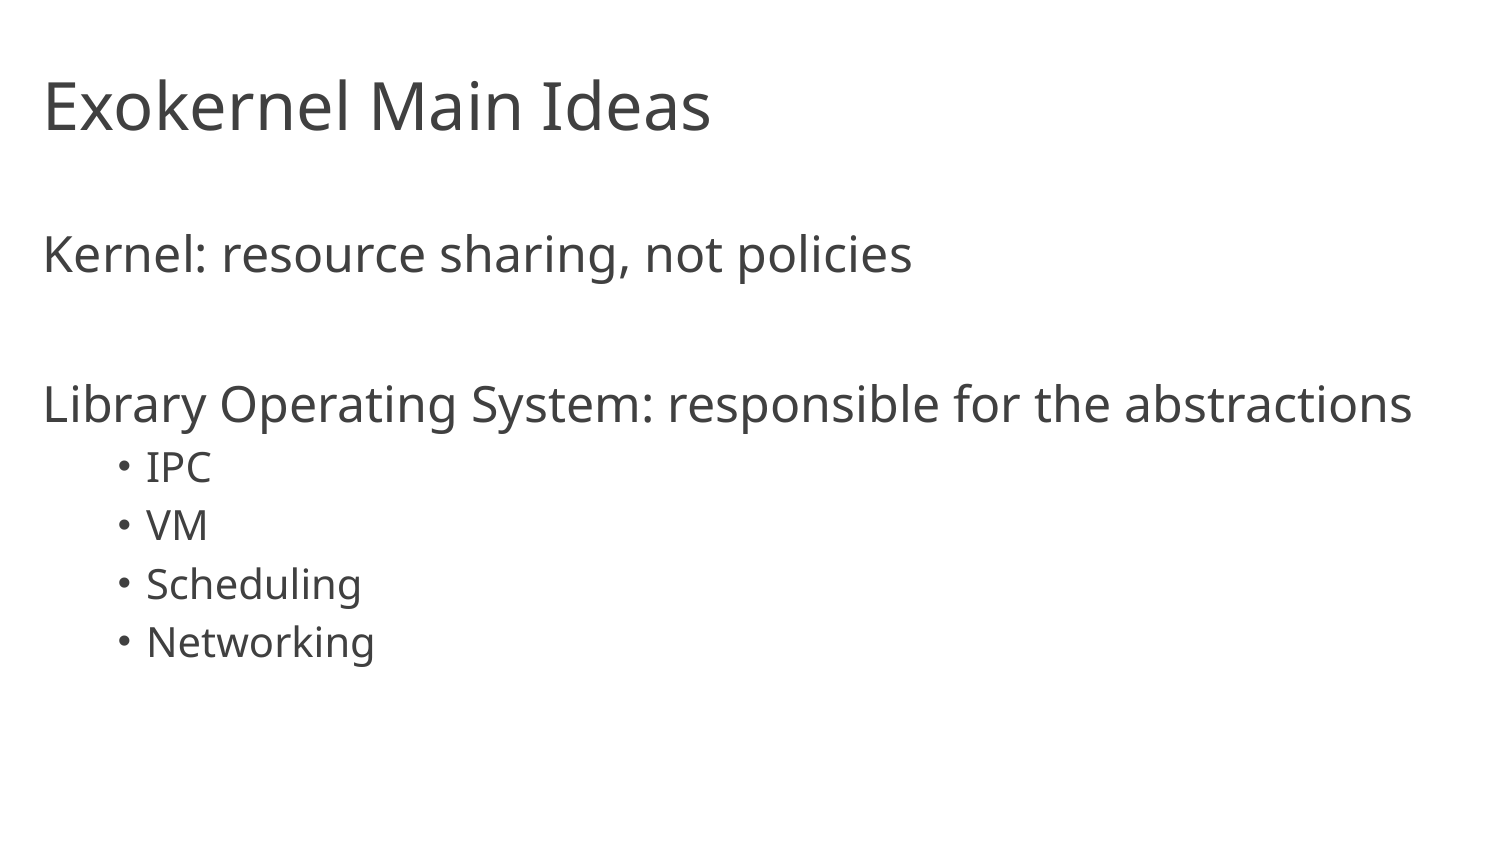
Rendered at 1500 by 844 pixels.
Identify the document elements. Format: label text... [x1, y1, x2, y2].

list Kernel: resource sharing, not policies Library Operating System: responsible for the abstractions IPC VM Scheduling Networking [27, 215, 1480, 773]
title Exokernel Main Ideas [27, 33, 1480, 175]
